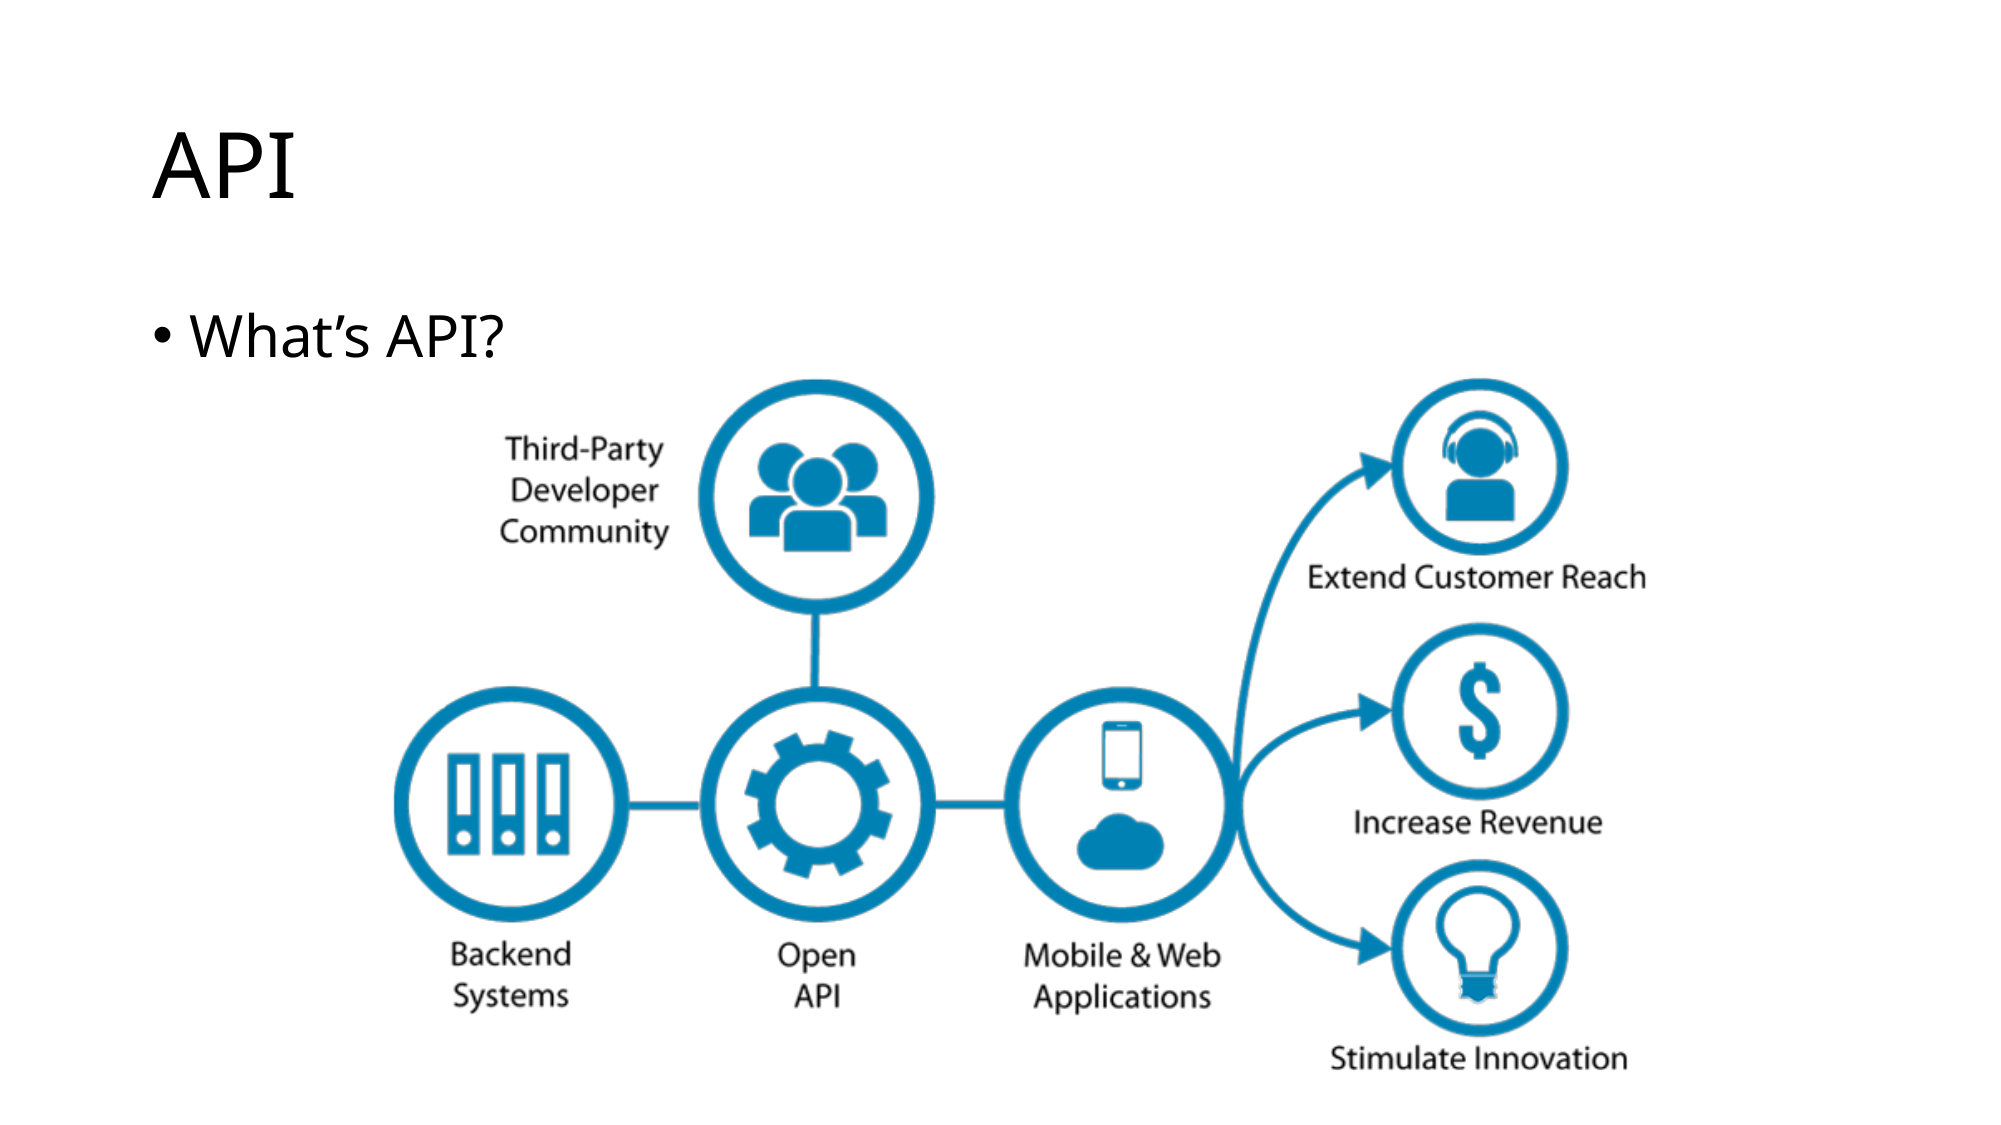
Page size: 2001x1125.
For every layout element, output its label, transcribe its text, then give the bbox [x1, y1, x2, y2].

list What’s API? [137, 299, 1863, 1014]
title API [137, 59, 1863, 278]
picture [381, 367, 1657, 1082]
